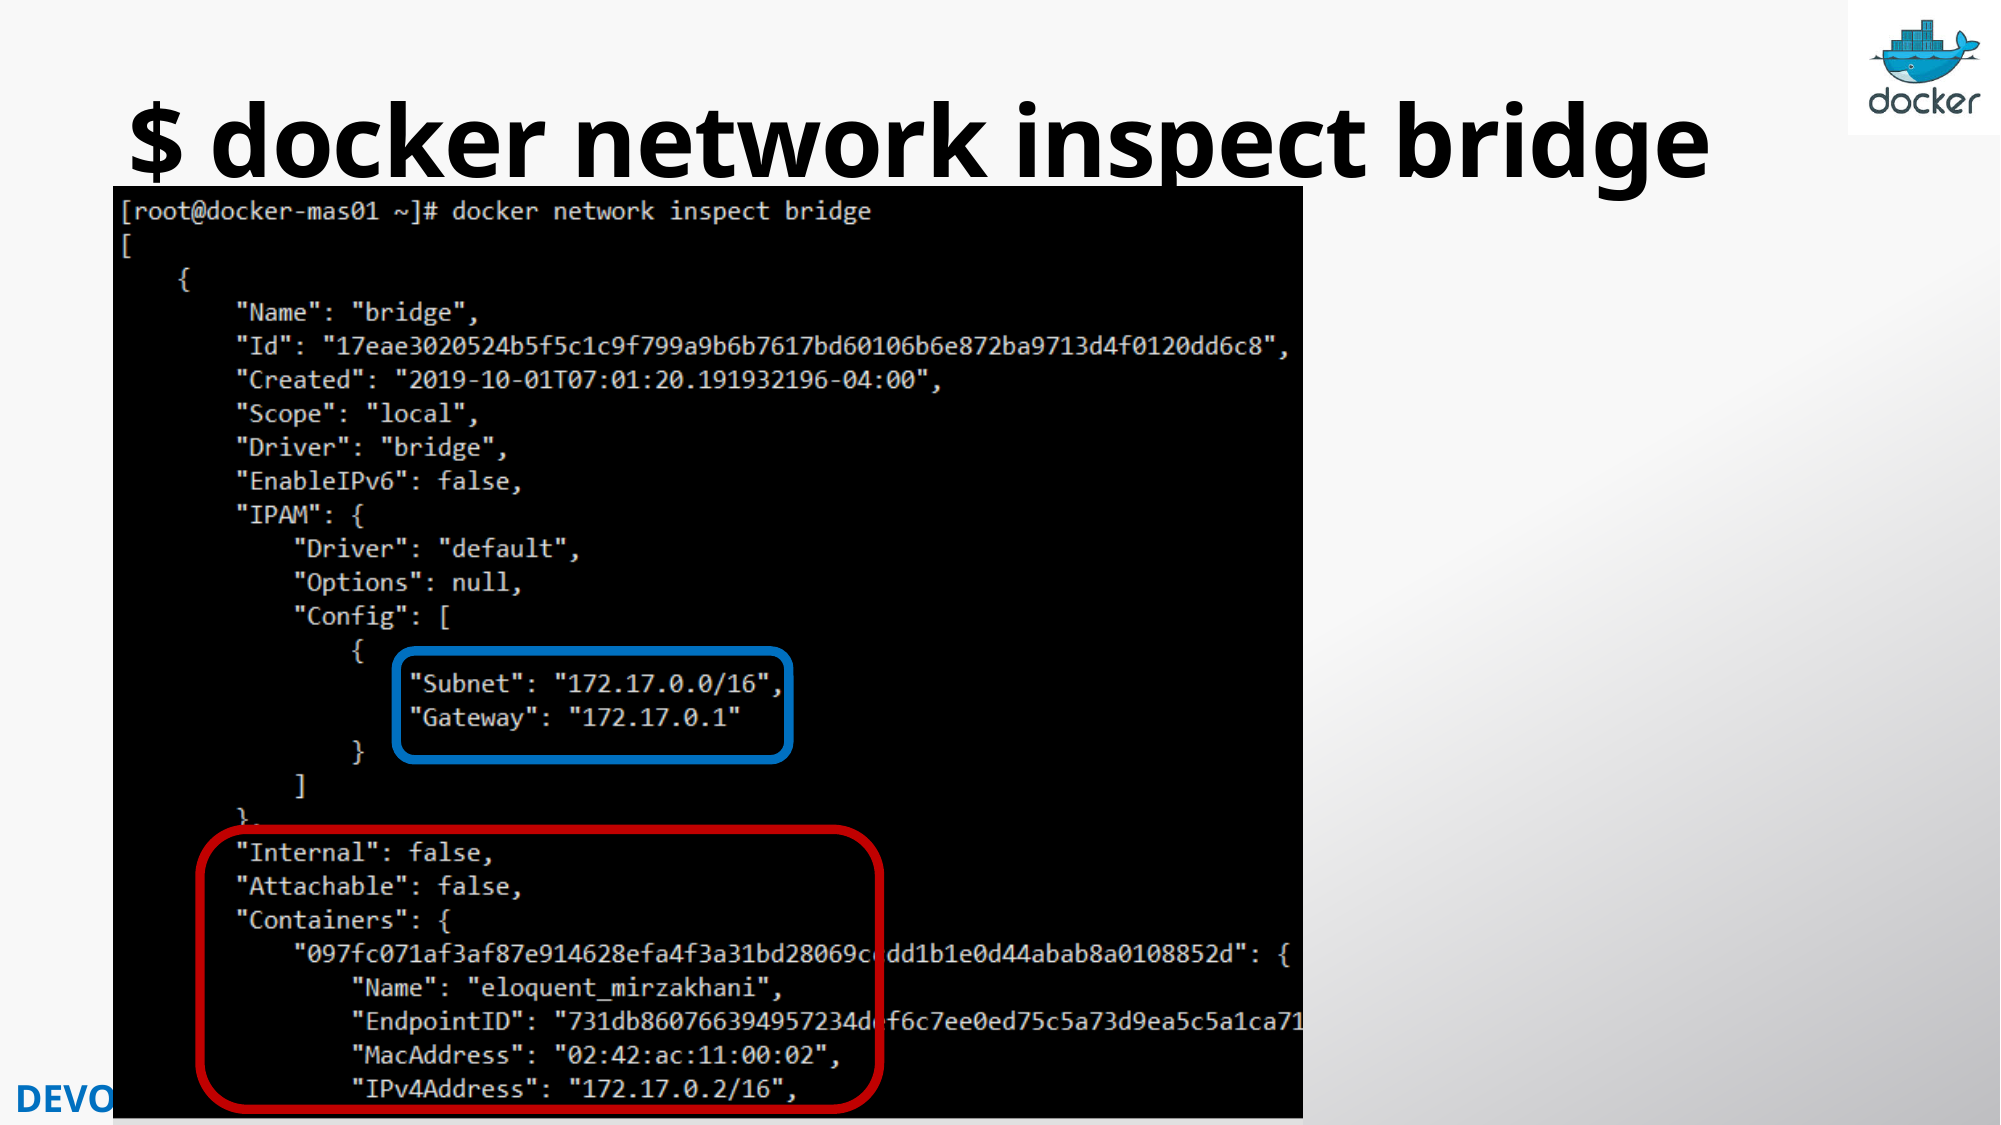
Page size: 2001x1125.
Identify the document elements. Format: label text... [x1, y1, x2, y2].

picture [1848, 0, 2000, 135]
title $ docker network inspect bridge [113, 47, 1764, 206]
picture [113, 186, 1303, 1125]
